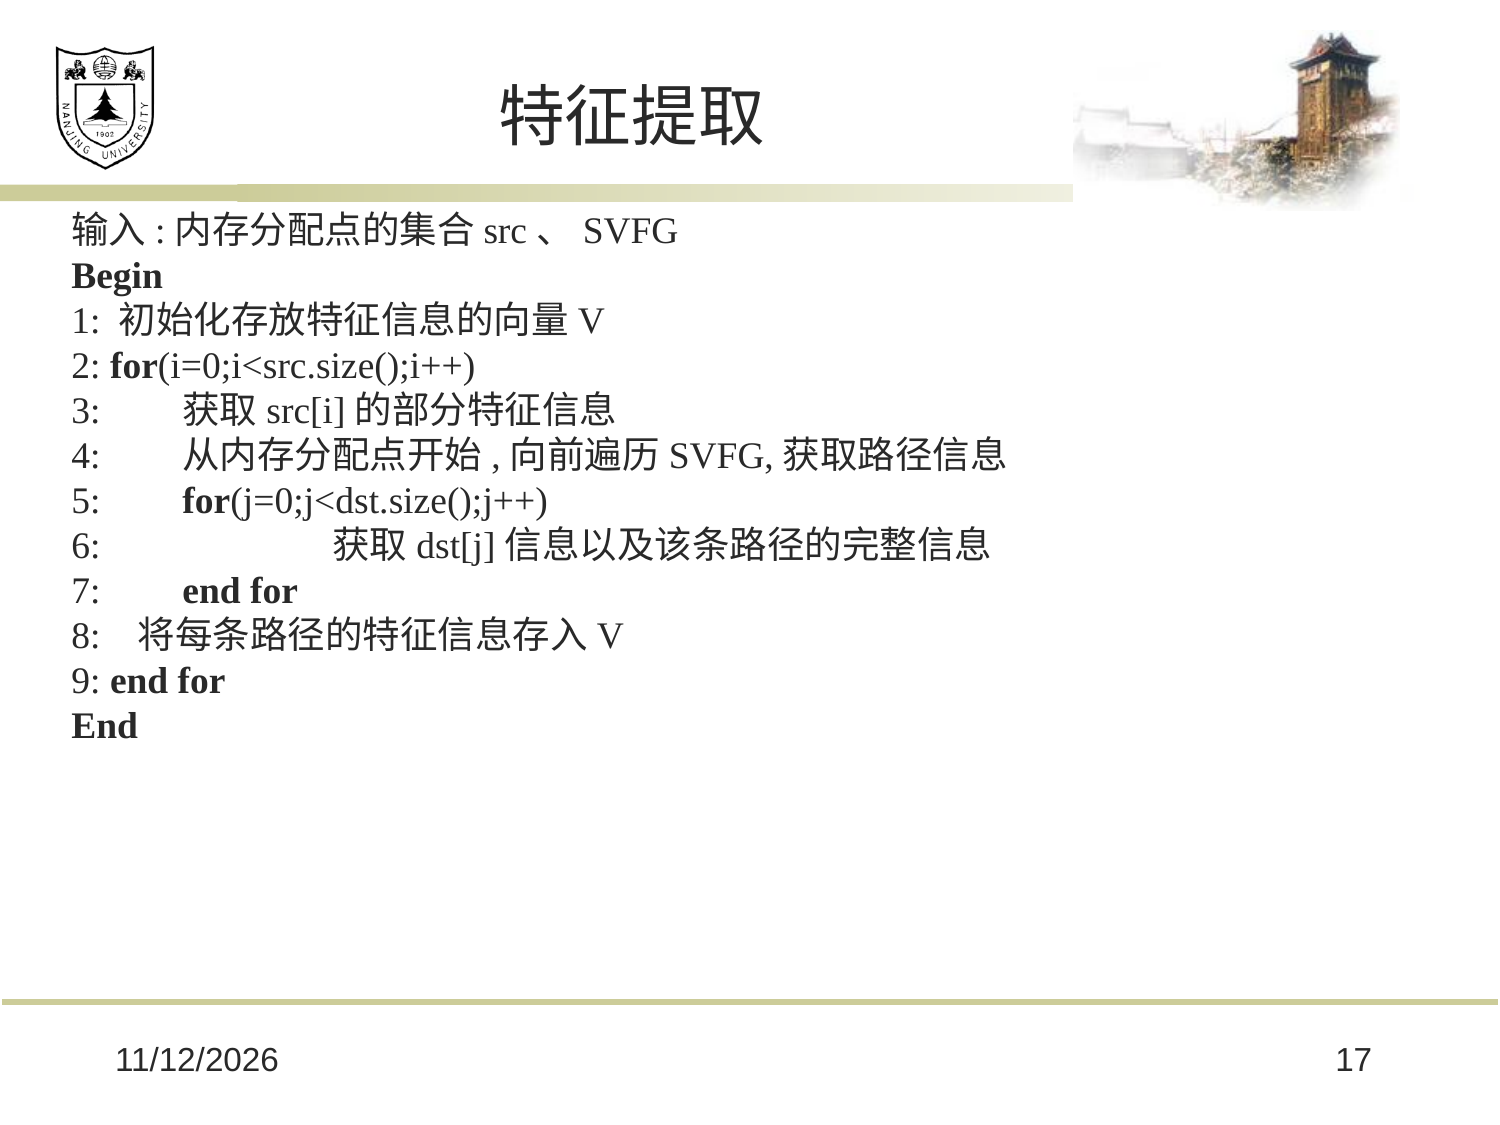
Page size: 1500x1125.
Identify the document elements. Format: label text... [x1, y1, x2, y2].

picture [2, 999, 1498, 1005]
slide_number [100, 1030, 313, 1106]
text_box 输入:内存分配点的集合src、SVFG Begin 1: 初始化存放特征信息的向量V 2: for(i=0;i<src.size();i++) 3: 获取src[i]的部分特征信息 4: 从内存分配点开始,向前遍历SVFG,获取路径信息 5: for(j=0;j<dst.size();j++) 6: 获取dst[j]信息以及该条路径的完整信息 7: end for 8: 将每条路径的特征信息存入V 9: end for End [17, 198, 1500, 754]
picture [1073, 30, 1400, 198]
picture [50, 42, 160, 173]
title 特征提取 [171, 66, 1093, 161]
slide_number 17 [1234, 1030, 1388, 1106]
